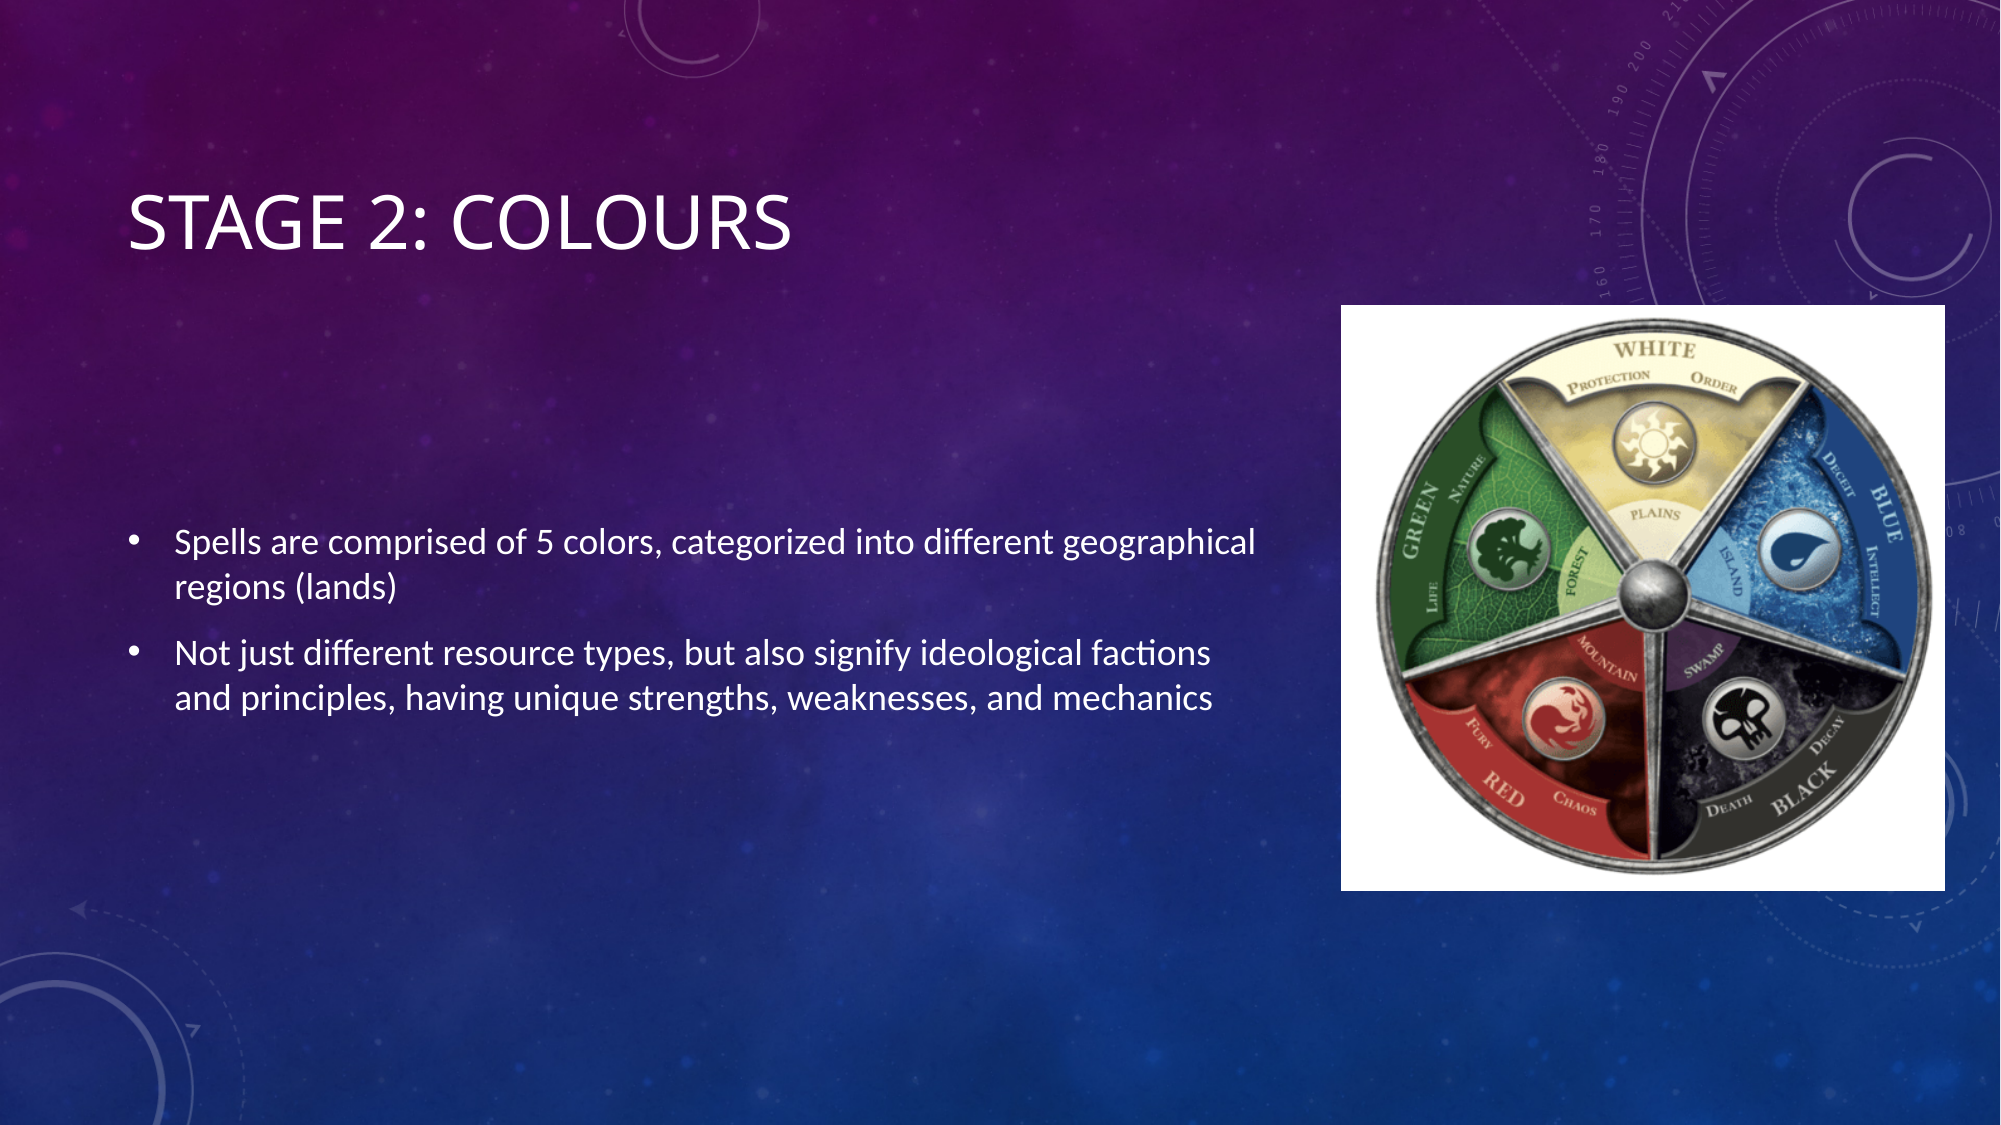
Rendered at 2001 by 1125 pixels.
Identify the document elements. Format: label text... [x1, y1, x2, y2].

title Stage 2: Colours [112, 99, 1775, 339]
picture [0, 0, 2001, 1125]
list Spells are comprised of 5 colors, categorized into different geographical regions (lands) Not just different resource types, but also signify ideological factions and principles, having unique strengths, weaknesses, and mechanics [112, 351, 1291, 950]
